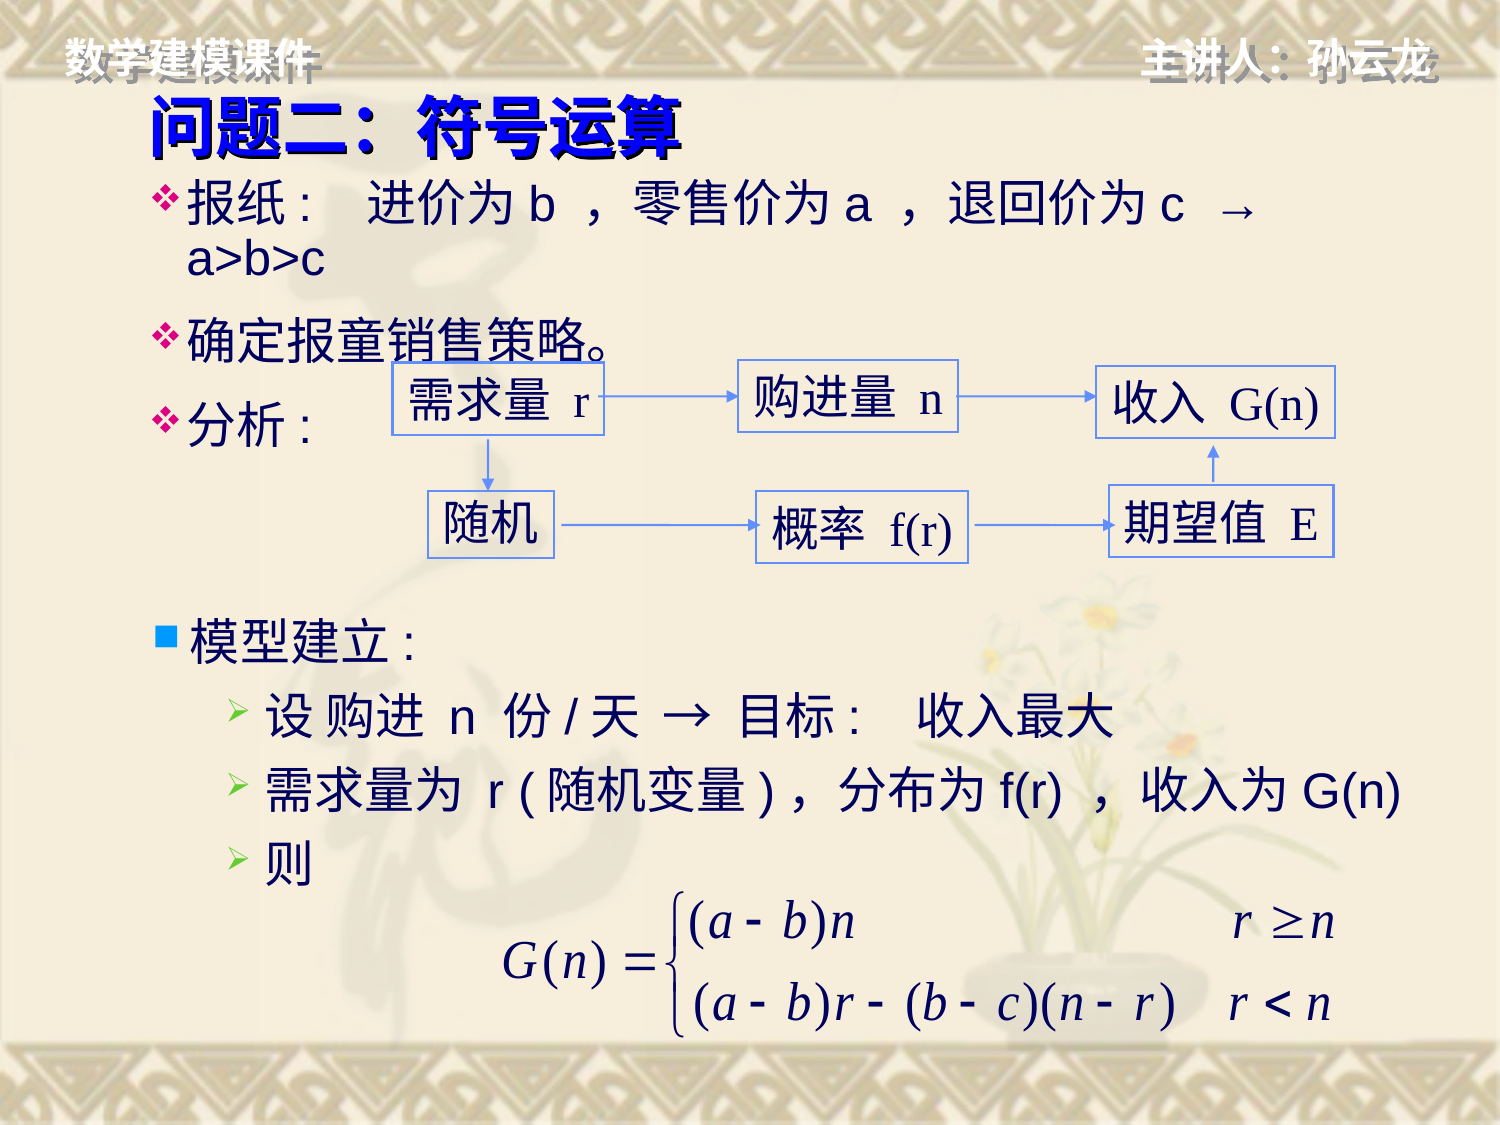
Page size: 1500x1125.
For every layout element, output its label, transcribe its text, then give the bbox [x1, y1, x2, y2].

list 报纸: 进价为b ，零售价为a ，退回价为c → a>b>c 确定报童销售策略。 分析: [133, 170, 1415, 420]
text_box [494, 882, 1344, 1045]
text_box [597, 359, 955, 435]
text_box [956, 365, 1331, 441]
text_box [974, 484, 1330, 561]
text_box 模型建立: 设 购进 n 份/天 → 目标: 收入最大 需求量为 r (随机变量)，分布为f(r) ，收入为G(n) 则 [137, 609, 1418, 901]
picture [0, 0, 1500, 1125]
text_box [1207, 449, 1220, 483]
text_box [426, 439, 556, 561]
title 问题二：符号运算 [133, 86, 831, 170]
text_box 需求量 r [392, 362, 593, 435]
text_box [561, 490, 965, 567]
